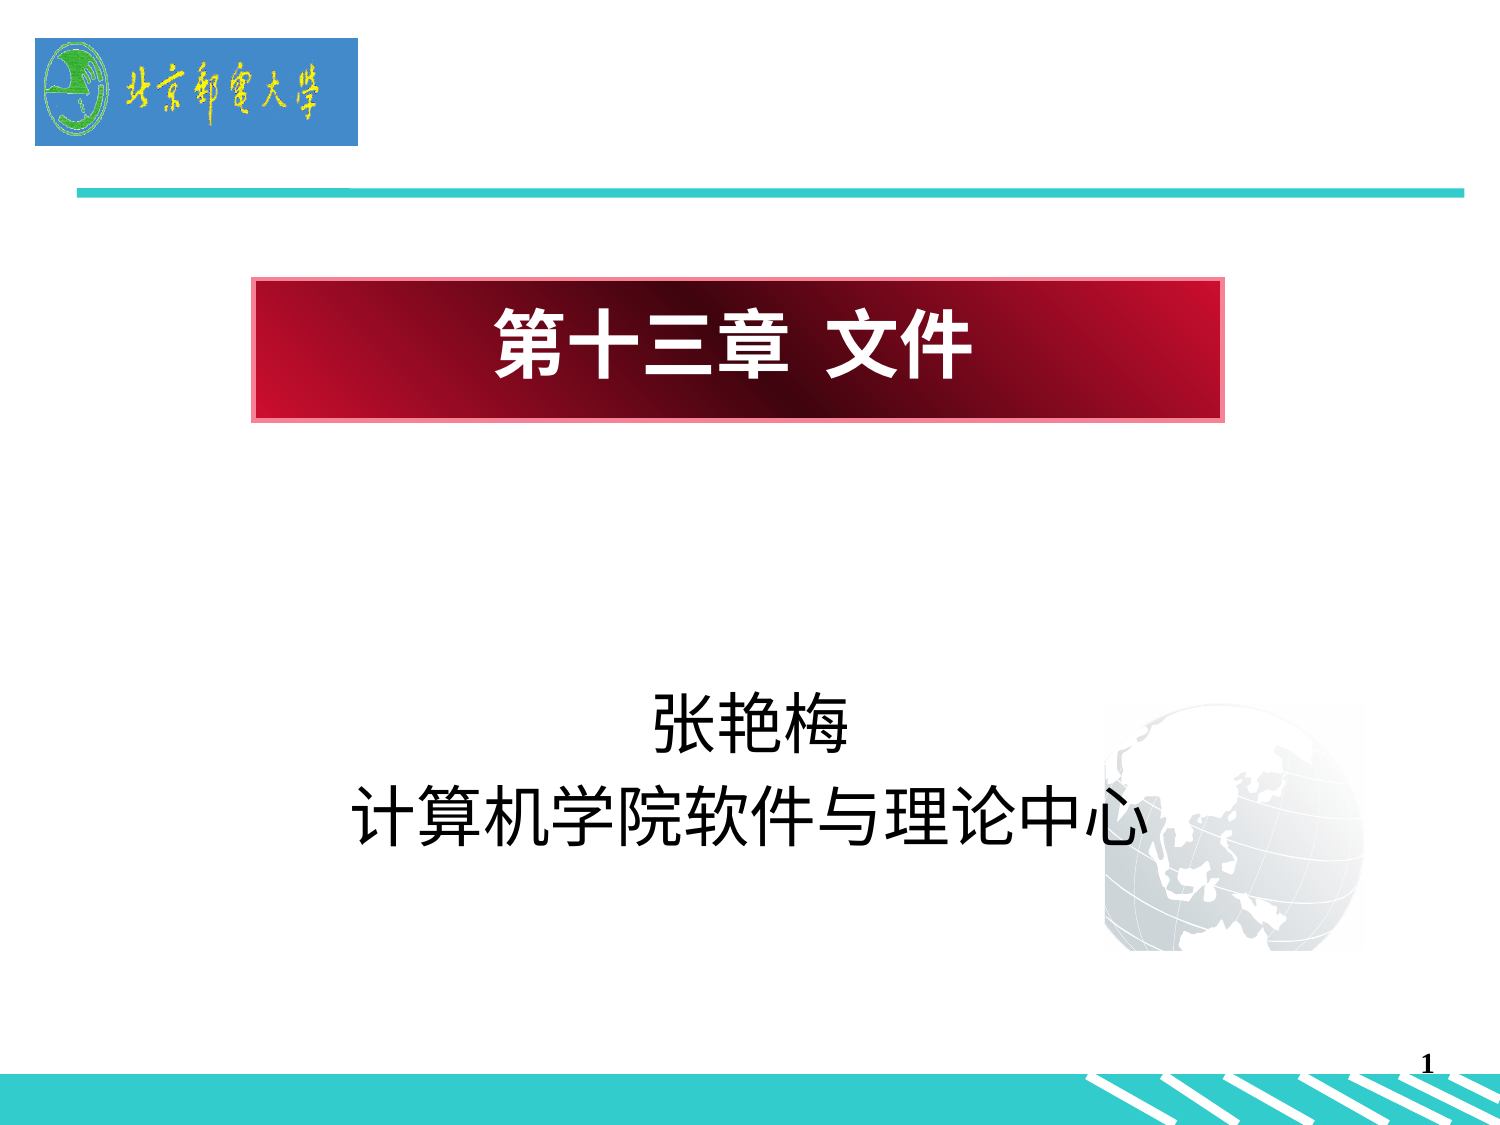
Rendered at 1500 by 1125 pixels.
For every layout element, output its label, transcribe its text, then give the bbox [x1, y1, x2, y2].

picture [34, 37, 358, 146]
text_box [253, 278, 1223, 421]
picture [1104, 703, 1365, 953]
subtitle 张艳梅 计算机学院软件与理论中心 [187, 590, 1313, 863]
text_box 1 [1137, 1037, 1450, 1113]
